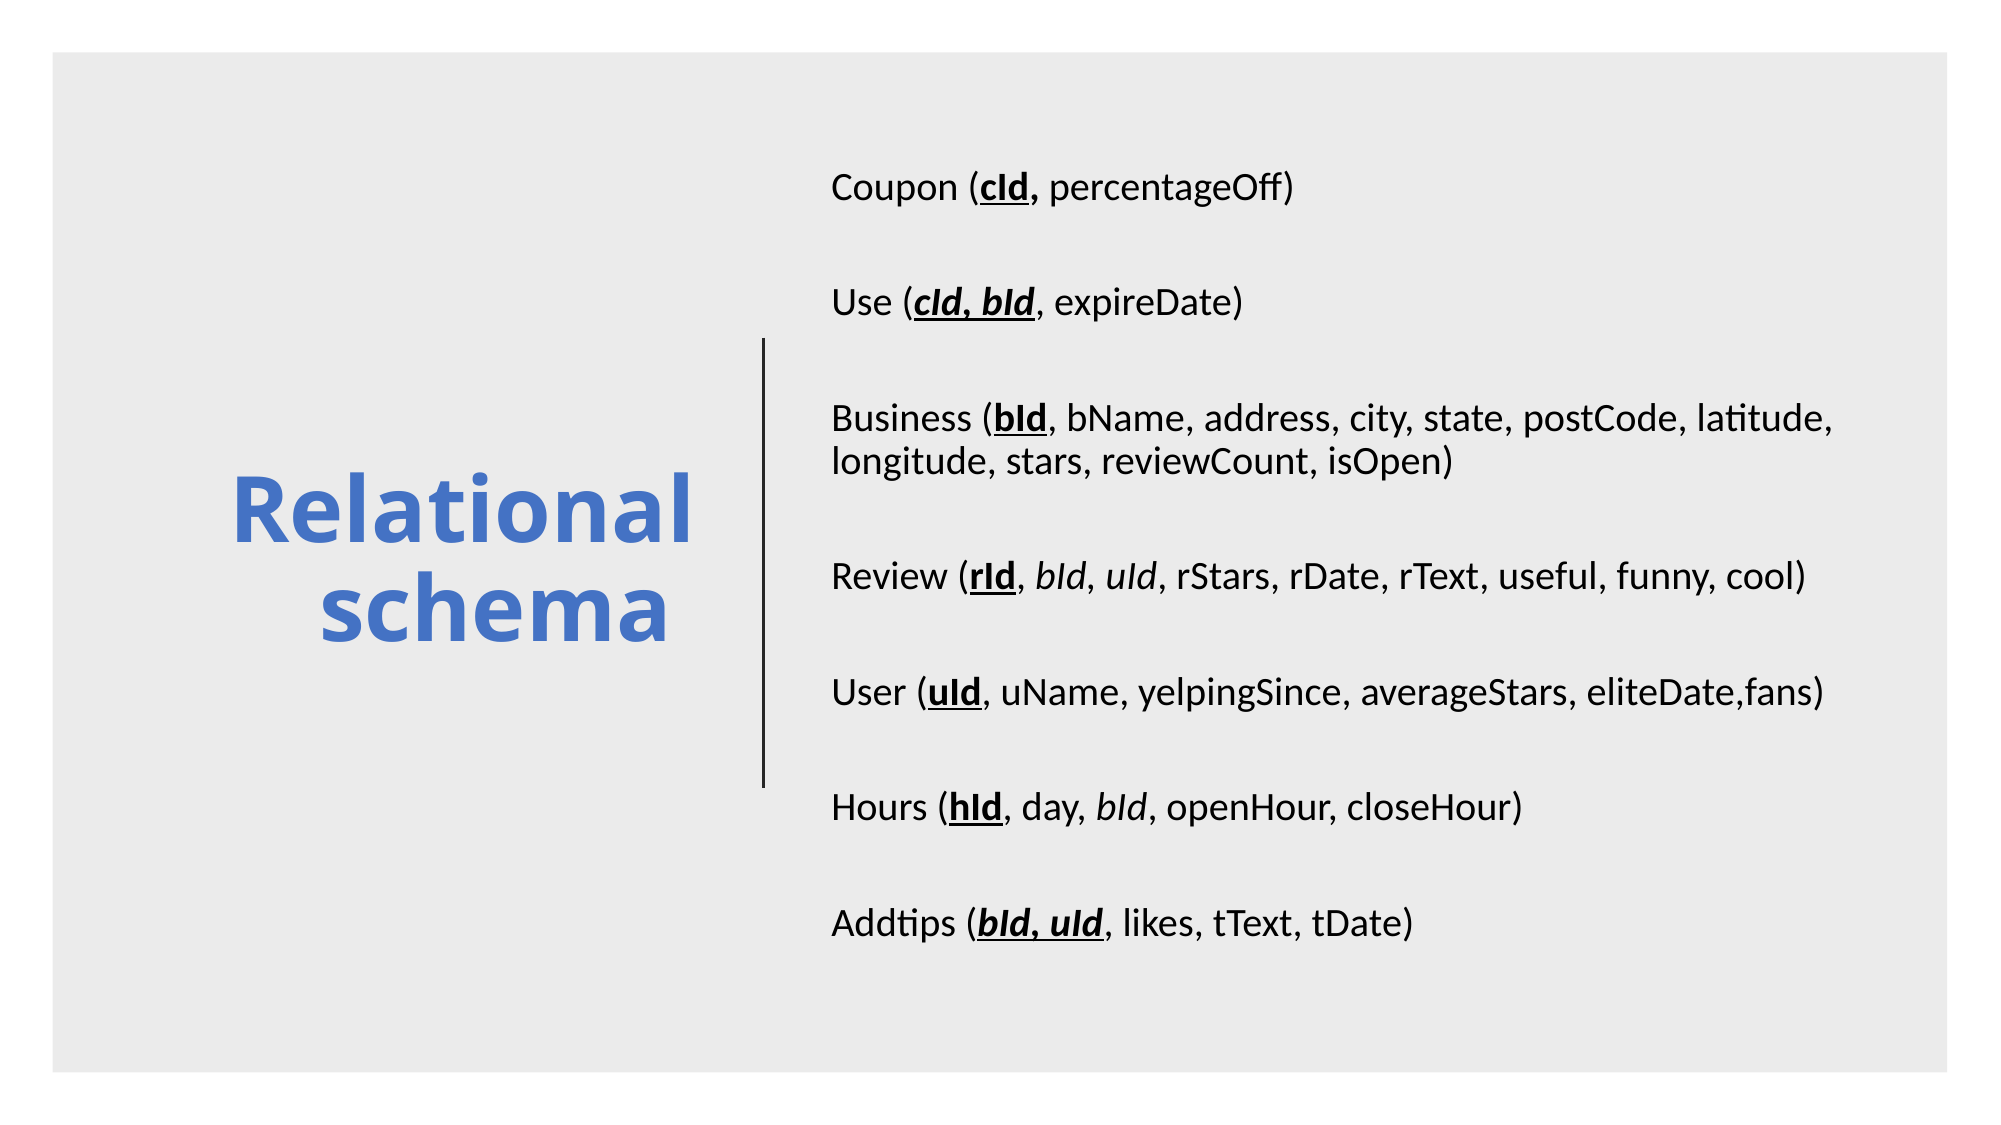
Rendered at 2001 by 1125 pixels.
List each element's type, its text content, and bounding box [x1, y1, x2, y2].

list Coupon (cId, percentageOff) Use (cId, bId, expireDate) Business (bId, bName, address, city, state, postCode, latitude, longitude, stars, reviewCount, isOpen) Review (rId, bId, uId, rStars, rDate, rText, useful, funny, cool) User (uId, uName, yelpingSince, averageStars, eliteDate,fans) Hours (hId, day, bId, openHour, closeHour) Addtips (bId, uId, likes, tText, tDate) [816, 158, 1863, 967]
title Relational schema [137, 158, 711, 967]
text_box [52, 51, 1948, 1073]
